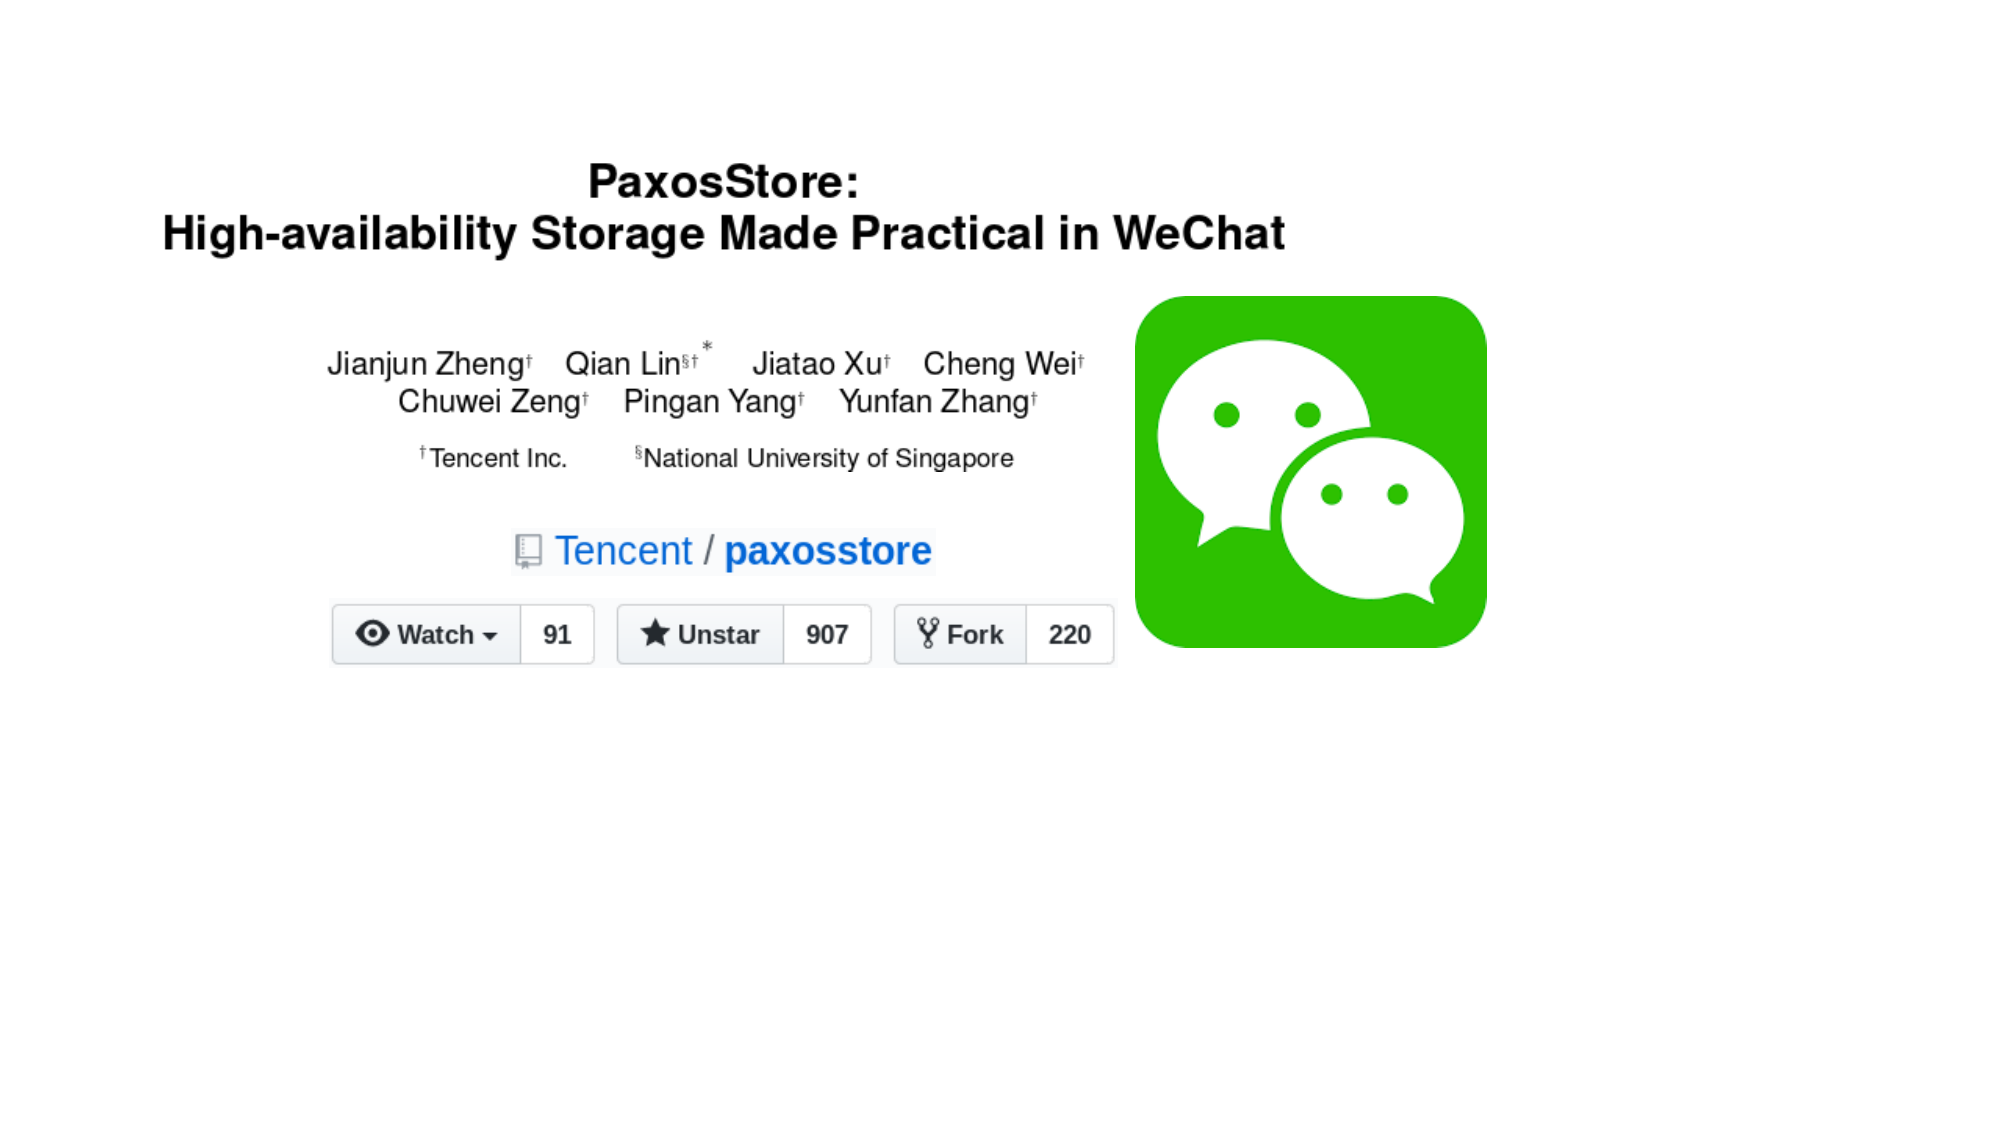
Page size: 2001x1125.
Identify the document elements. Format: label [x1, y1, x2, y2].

text_box [156, 162, 1487, 668]
